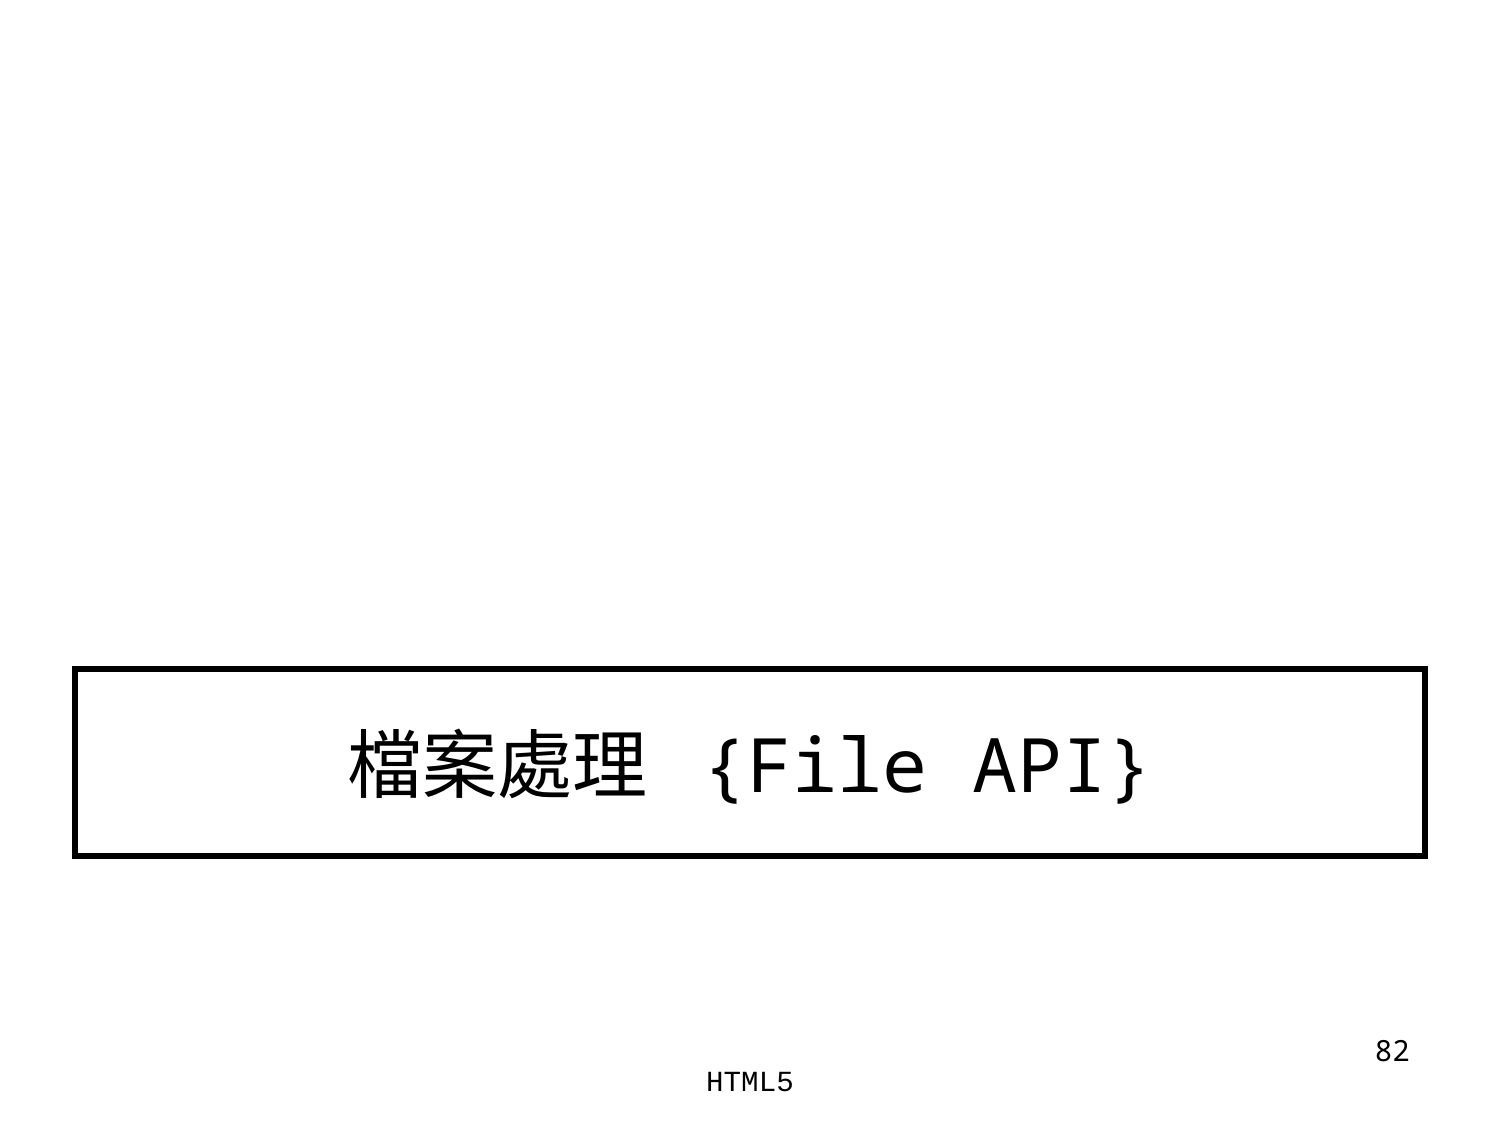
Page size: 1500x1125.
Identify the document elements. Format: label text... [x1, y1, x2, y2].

title 檔案處理 {File API} [75, 668, 1425, 857]
text_box HTML5 [512, 1054, 988, 1125]
text_box ‹#› [1074, 1024, 1425, 1103]
